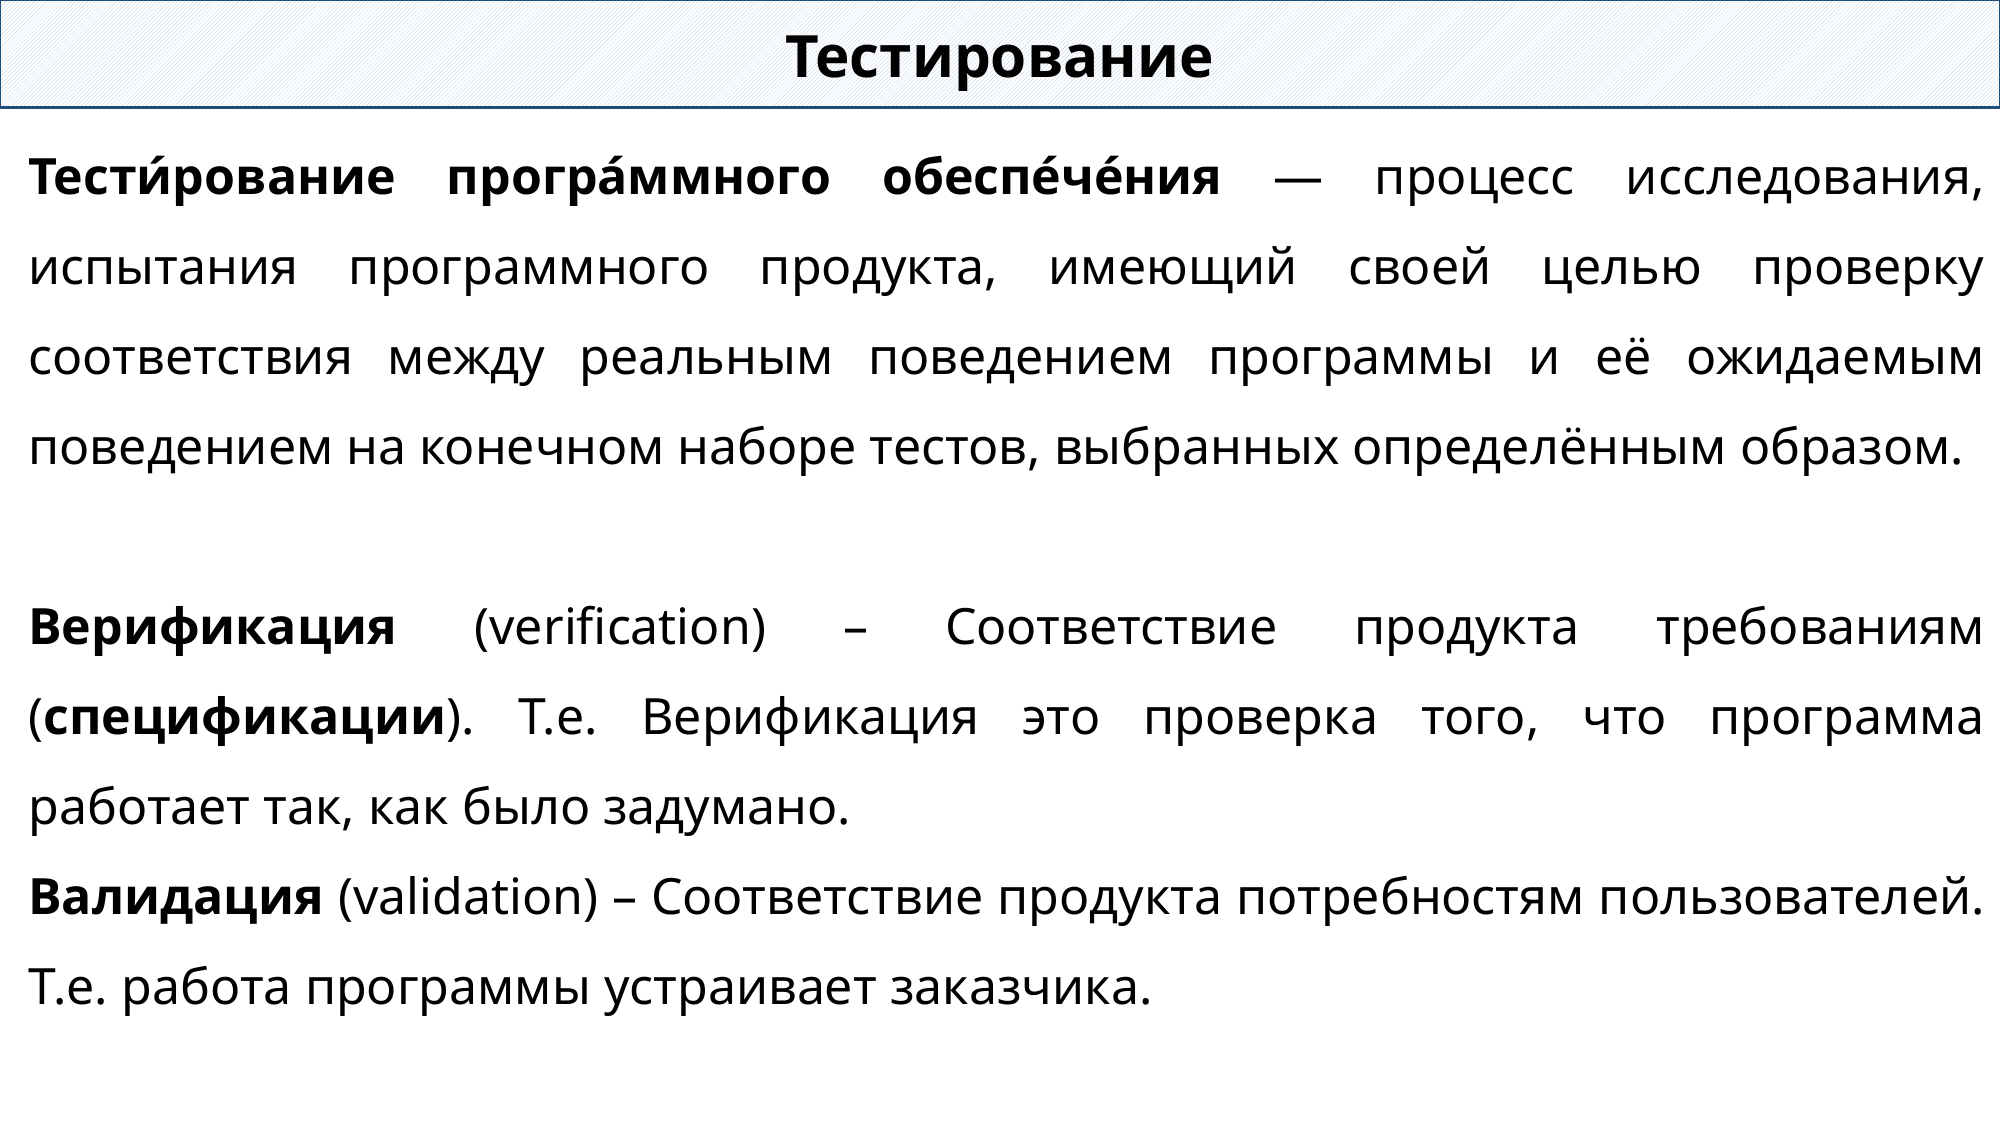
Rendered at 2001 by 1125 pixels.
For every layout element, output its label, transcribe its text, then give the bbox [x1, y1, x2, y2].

text_box Тести́рование програ́ммного обеспе́че́ния — процесс исследования, испытания программного продукта, имеющий своей целью проверку соответствия между реальным поведением программы и её ожидаемым поведением на конечном наборе тестов, выбранных определённым образом. Верификация (verification) – Соответствие продукта требованиям (спецификации). Т.е. Верификация это проверка того, что программа работает так, как было задумано. Валидация (validation) – Соответствие продукта потребностям пользователей. Т.е. работа программы устраивает заказчика. [13, 107, 2000, 1023]
text_box Тестирование [0, 0, 2000, 108]
